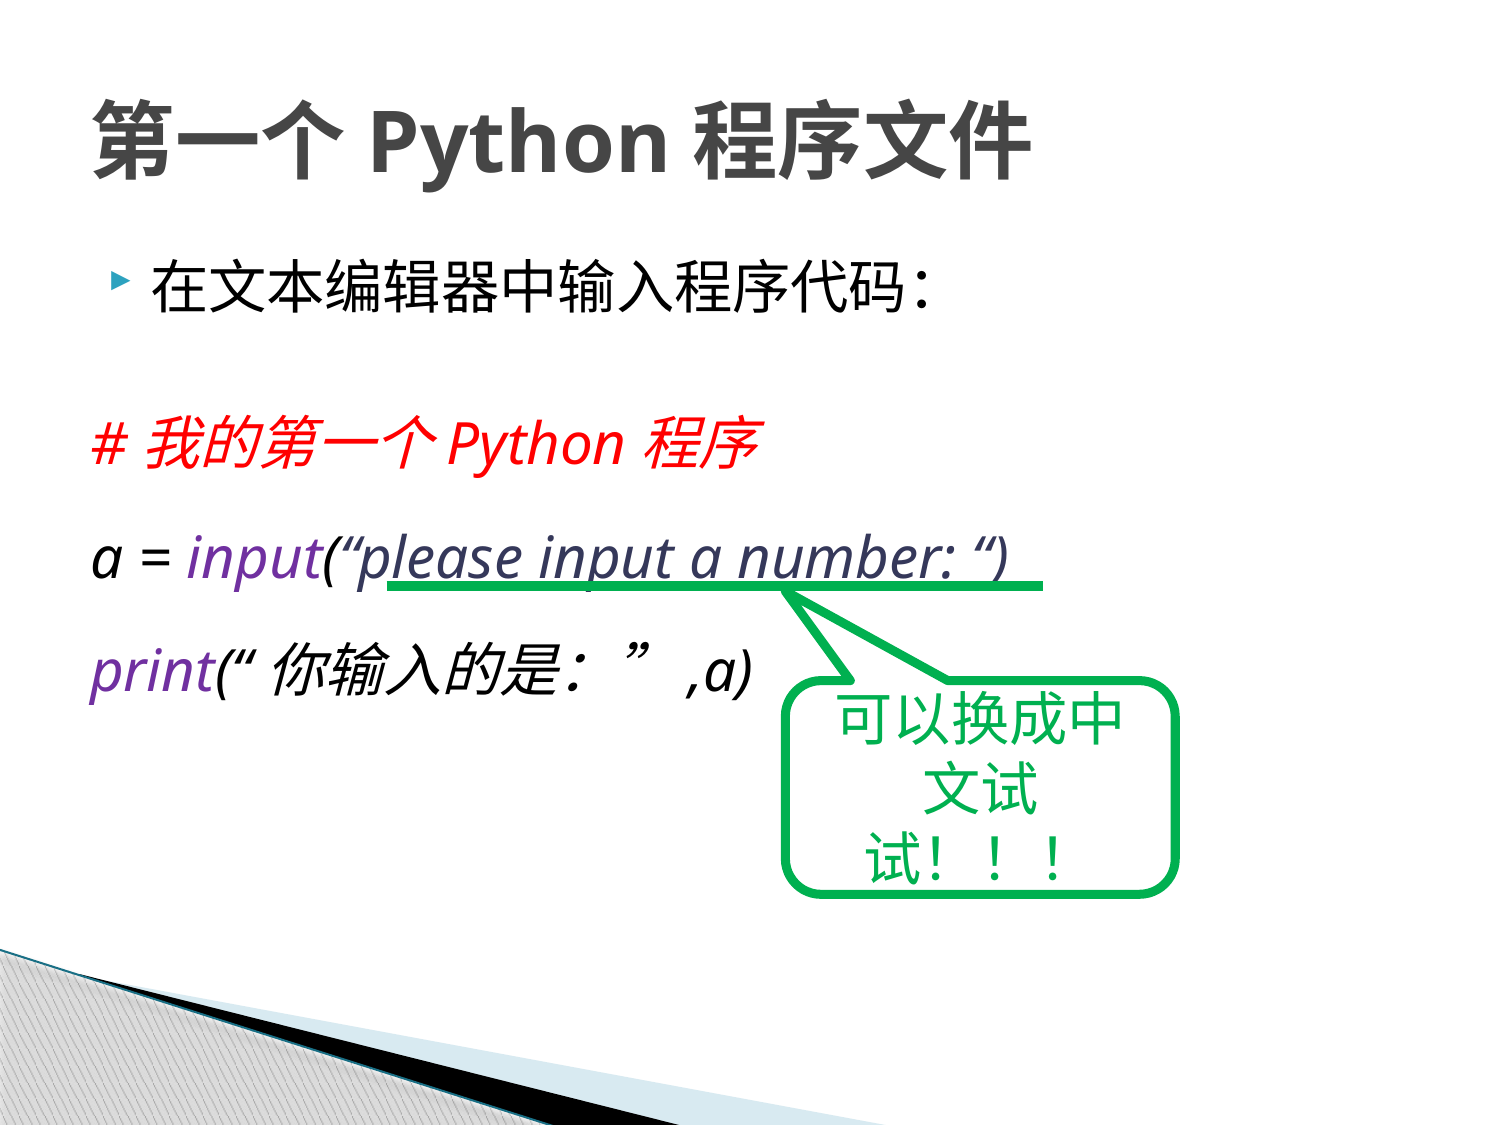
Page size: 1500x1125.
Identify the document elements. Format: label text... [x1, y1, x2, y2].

text_box 可以换成中文试试！！！ [780, 597, 1180, 899]
title 第一个Python程序文件 [75, 45, 1425, 233]
list 在文本编辑器中输入程序代码： #我的第一个Python程序 a = input(“please input a number: “) print(“你输入的是：”,a) [74, 242, 1426, 986]
